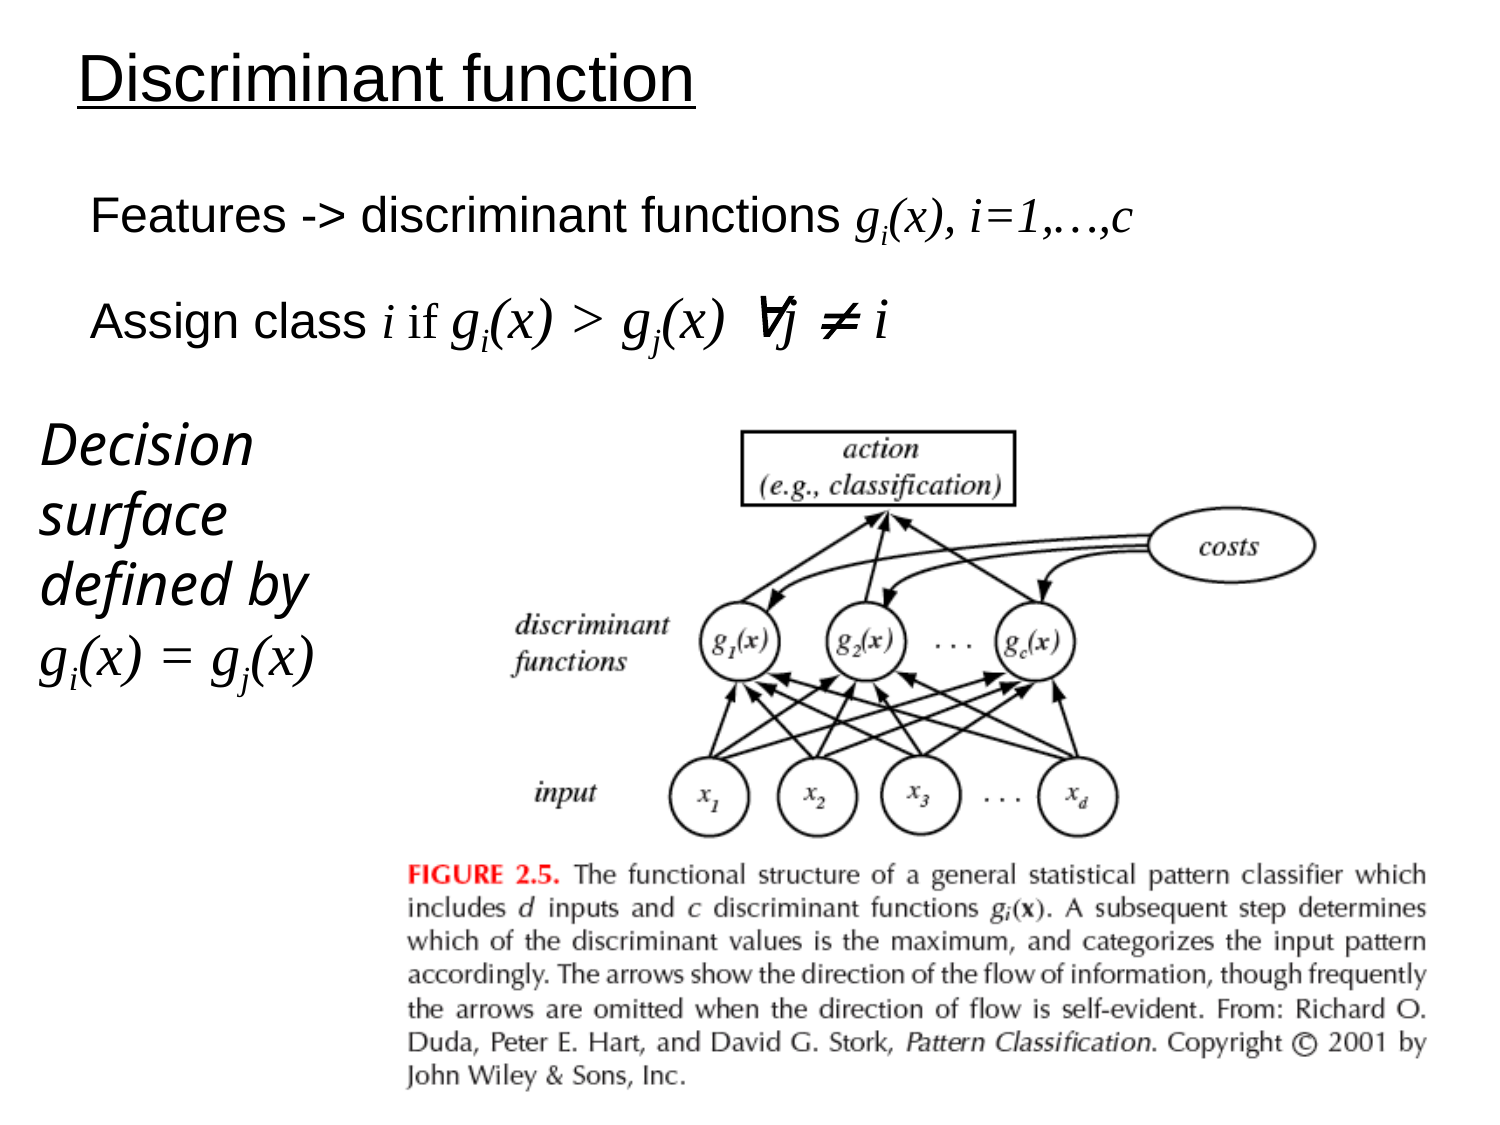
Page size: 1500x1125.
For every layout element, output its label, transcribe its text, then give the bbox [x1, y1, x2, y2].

text_box Features -> discriminant functions gi(x), i=1,…,c Assign class i if gi(x) > gj(x) j  i [74, 174, 1425, 367]
text_box Decision surface defined by gi(x) = gj(x) [24, 399, 413, 705]
title Discriminant function [62, 24, 1338, 125]
picture [362, 406, 1455, 1125]
